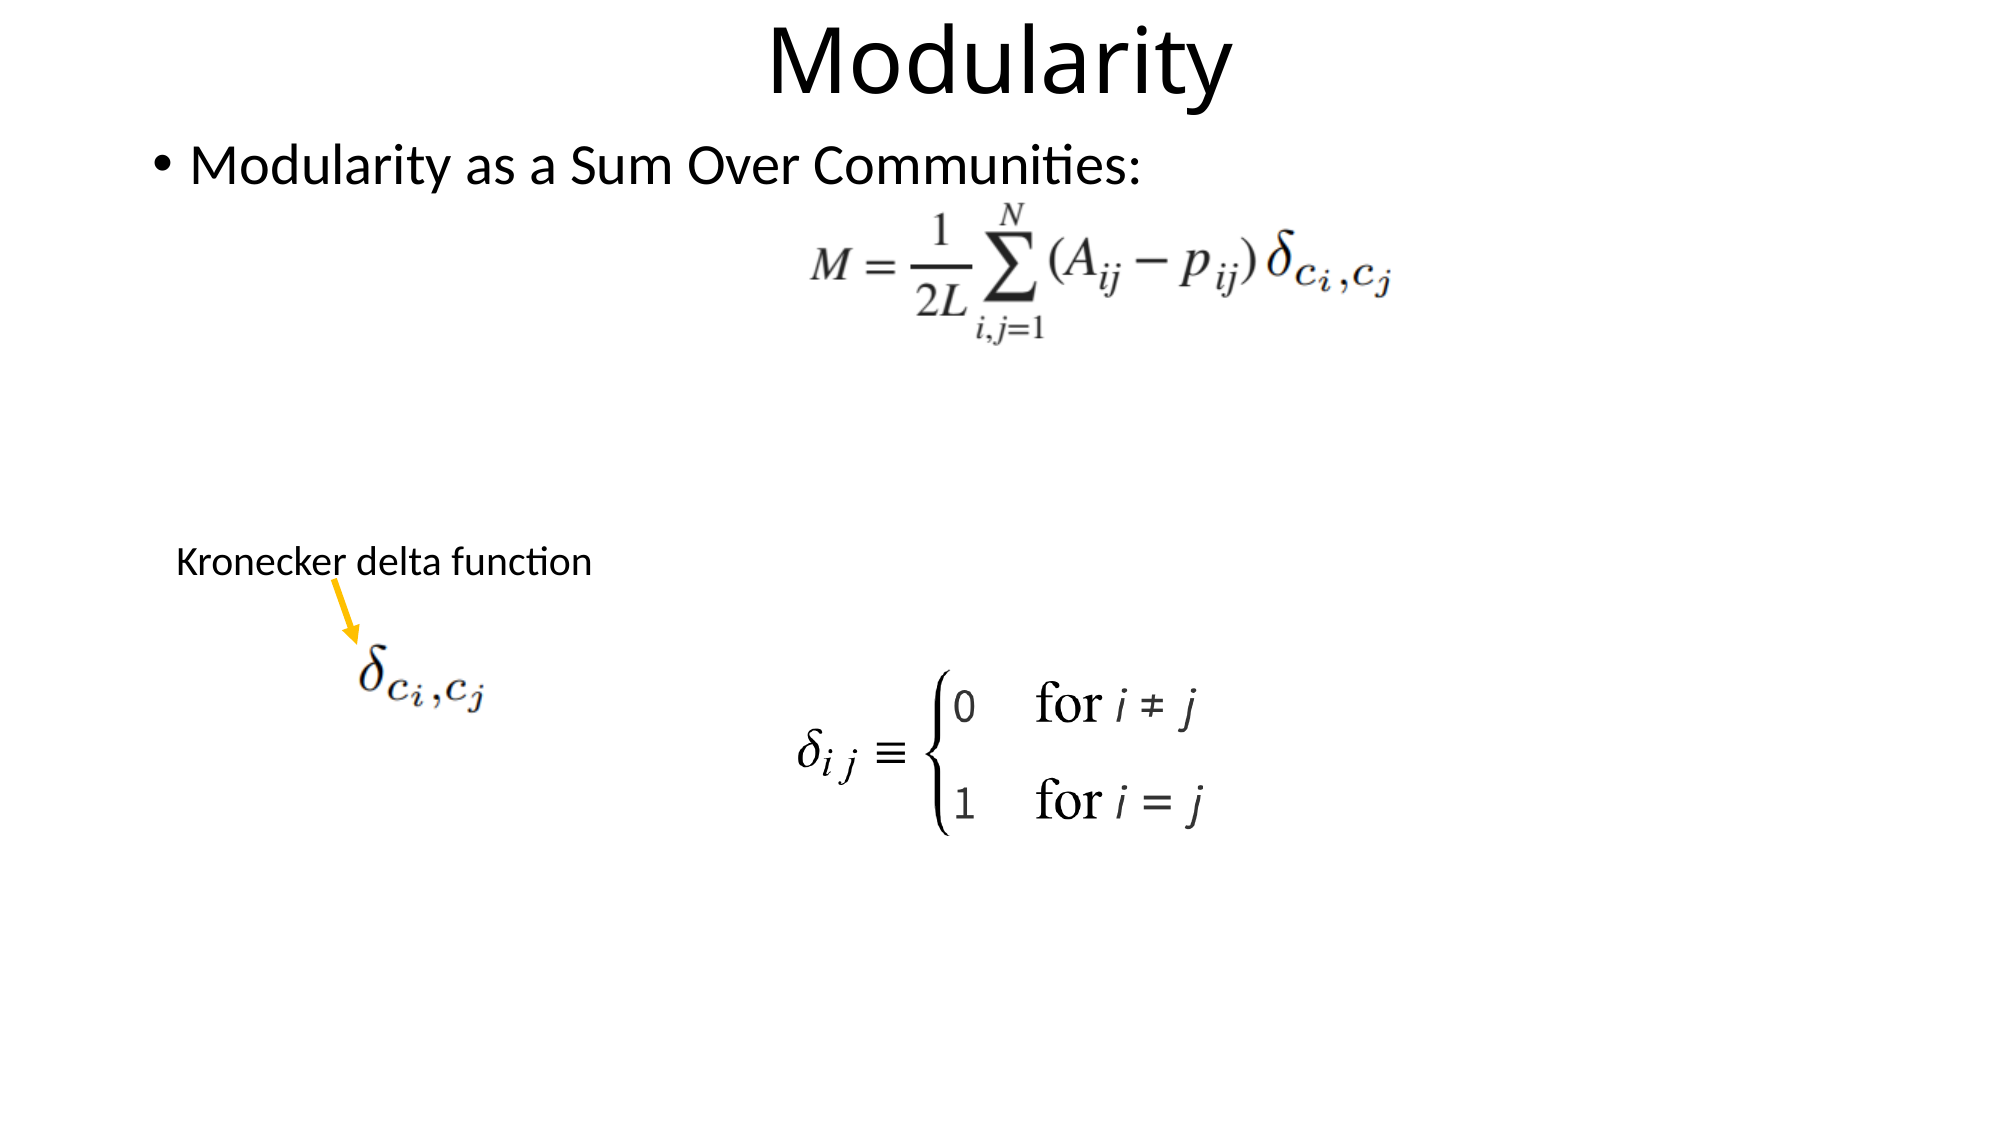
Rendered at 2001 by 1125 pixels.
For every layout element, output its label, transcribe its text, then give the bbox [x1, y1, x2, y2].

picture [349, 631, 490, 732]
text_box Kronecker delta function [161, 526, 637, 592]
list Modularity as a Sum Over Communities: [137, 126, 1863, 1014]
picture [790, 191, 1397, 362]
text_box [333, 578, 358, 645]
picture [789, 655, 1204, 836]
title Modularity [137, 16, 1863, 112]
